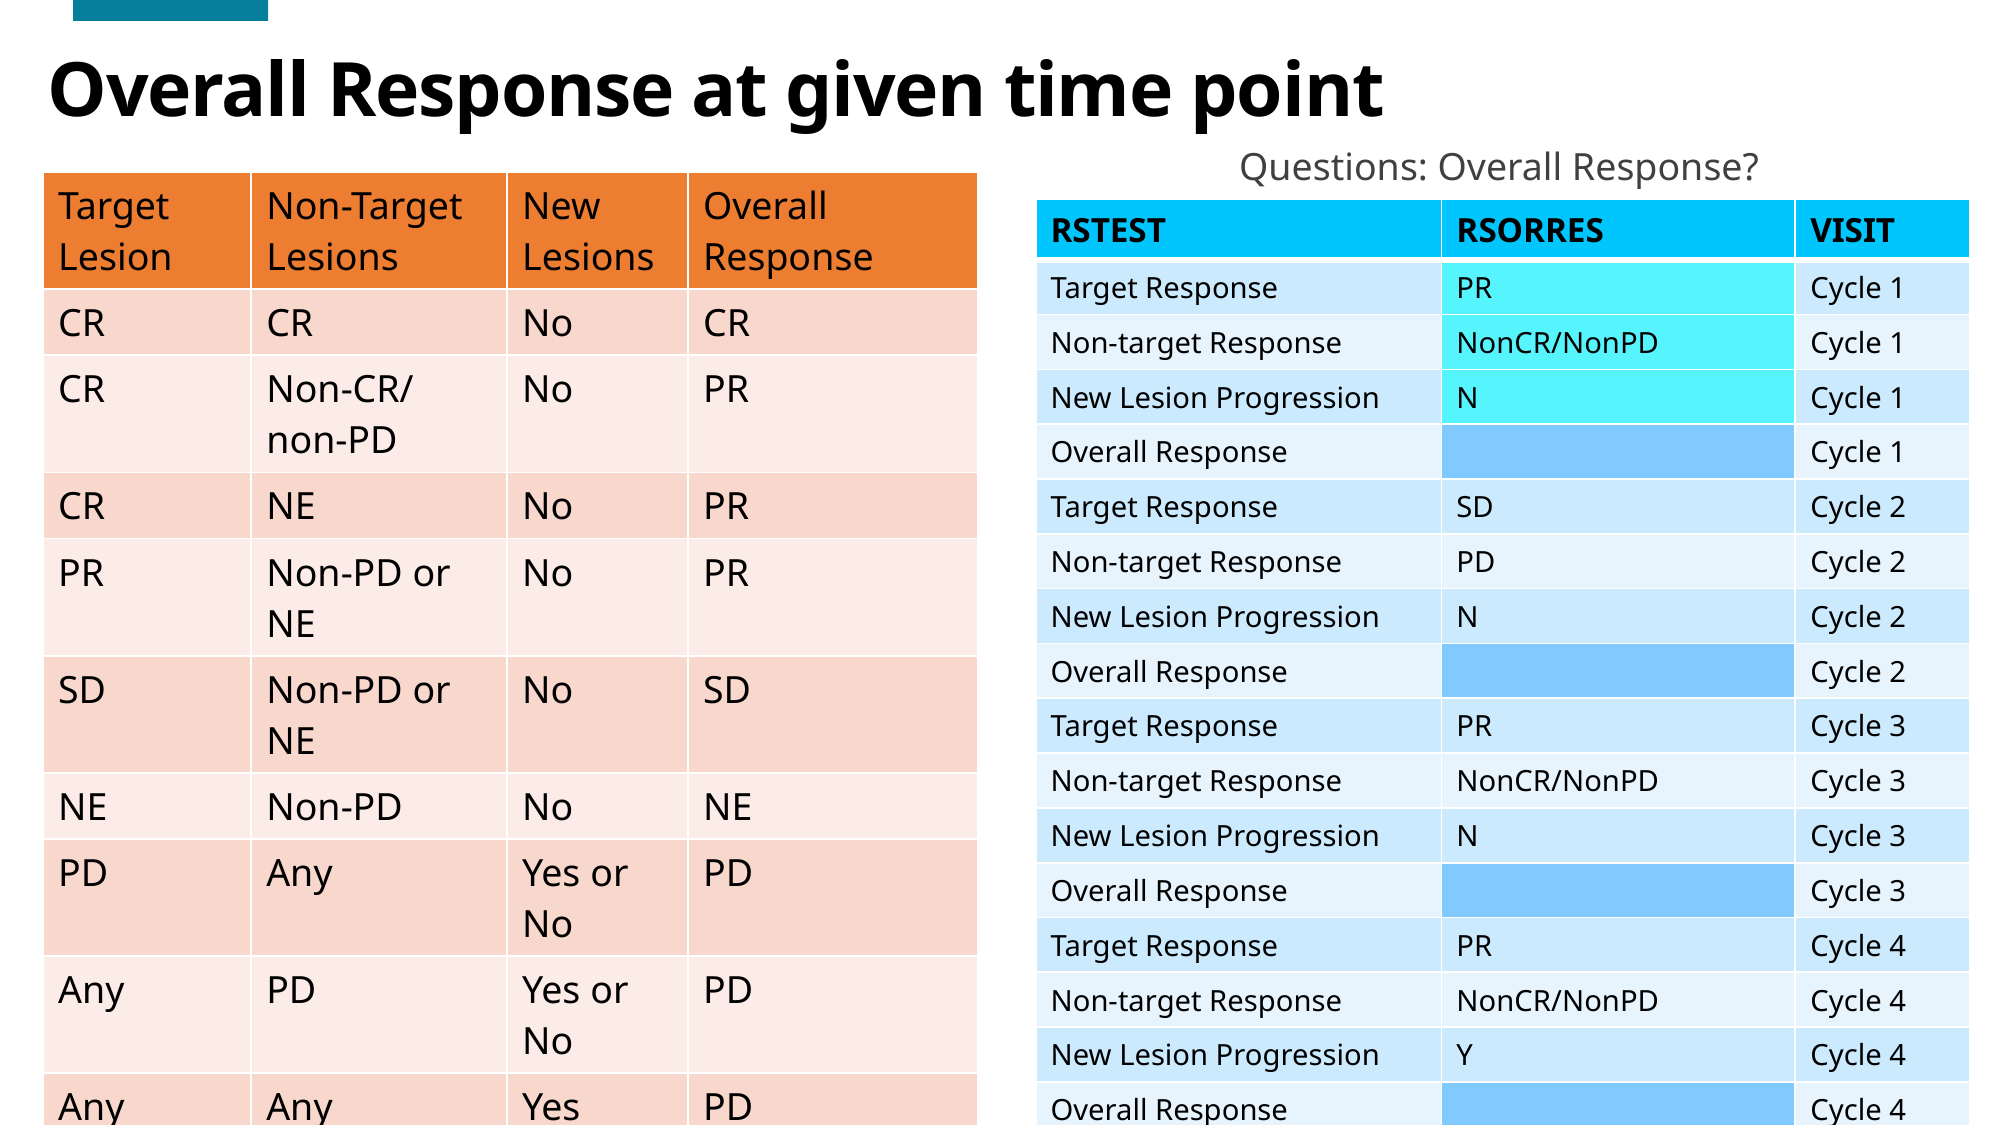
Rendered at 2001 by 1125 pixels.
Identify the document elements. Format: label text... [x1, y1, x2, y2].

table_cell Target Response [1037, 699, 1441, 752]
table_cell No [508, 290, 687, 354]
table_cell PR [44, 539, 250, 655]
table_cell [1442, 644, 1794, 697]
table_cell CR [44, 290, 250, 354]
table_cell Yes or No [508, 840, 687, 955]
table_cell NE [689, 774, 977, 838]
table_header Target Lesion [44, 173, 250, 288]
table_cell Cycle 1 [1796, 263, 1969, 314]
table_cell Target Response [1037, 918, 1441, 971]
table_cell PR [689, 539, 977, 655]
table_cell Cycle 3 [1796, 754, 1969, 807]
table_cell PD [689, 957, 977, 1072]
table_cell Any [252, 840, 506, 955]
table_cell New Lesion Progression [1037, 809, 1441, 862]
table_cell Non-PD or NE [252, 657, 506, 772]
table_cell PD [1442, 535, 1794, 588]
table_cell Any [252, 1074, 506, 1125]
table_cell New Lesion Progression [1037, 370, 1441, 423]
table_cell No [508, 539, 687, 655]
table_cell Non-target Response [1037, 973, 1441, 1026]
table_cell PR [689, 356, 977, 472]
table_cell Cycle 2 [1796, 535, 1969, 588]
table_cell New Lesion Progression [1037, 589, 1441, 643]
table_cell Cycle 3 [1796, 864, 1969, 917]
table_cell Overall Response [1037, 425, 1441, 478]
table_cell Cycle 4 [1796, 1028, 1969, 1081]
table_cell Non-target Response [1037, 535, 1441, 588]
table_cell Target Response [1037, 263, 1441, 314]
table_header RSORRES [1442, 200, 1794, 257]
table_cell Yes or No [508, 957, 687, 1072]
table_cell Non-CR/non-PD [252, 356, 506, 472]
table_cell CR [252, 290, 506, 354]
table_cell [1442, 425, 1794, 478]
table_cell Cycle 1 [1796, 370, 1969, 423]
table_cell NonCR/NonPD [1442, 754, 1794, 807]
table_cell SD [1442, 480, 1794, 533]
table_cell PD [689, 840, 977, 955]
table_cell Cycle 4 [1796, 1083, 1969, 1125]
table_cell New Lesion Progression [1037, 1028, 1441, 1081]
table_cell No [508, 774, 687, 838]
table_cell Cycle 2 [1796, 480, 1969, 533]
table_cell Yes [508, 1074, 687, 1125]
table_cell Overall Response [1037, 644, 1441, 697]
table_cell Cycle 1 [1796, 315, 1969, 369]
table_cell Y [1442, 1028, 1794, 1081]
table_cell Cycle 1 [1796, 425, 1969, 478]
table_cell [1442, 1083, 1794, 1125]
table_cell Any [44, 1074, 250, 1125]
table_cell NE [252, 473, 506, 538]
table_cell Non-target Response [1037, 754, 1441, 807]
table_cell N [1442, 370, 1794, 423]
table_cell Overall Response [1037, 1083, 1441, 1125]
table_header Non-Target Lesions [252, 173, 506, 288]
table_cell Non-target Response [1037, 315, 1441, 369]
list Questions: Overall Response? [1224, 135, 1888, 199]
table_cell PR [689, 473, 977, 538]
table_cell No [508, 473, 687, 538]
table_cell Cycle 3 [1796, 699, 1969, 752]
table_cell PD [44, 840, 250, 955]
table_cell Overall Response [1037, 864, 1441, 917]
table_header Overall Response [689, 173, 977, 288]
table_cell CR [689, 290, 977, 354]
table_cell PR [1442, 263, 1794, 314]
table_cell SD [689, 657, 977, 772]
table_cell No [508, 356, 687, 472]
table_cell Non-PD or NE [252, 539, 506, 655]
title Overall Response at given time point [32, 32, 1576, 154]
table_cell Cycle 4 [1796, 973, 1969, 1026]
table_cell CR [44, 356, 250, 472]
table_cell Cycle 3 [1796, 809, 1969, 862]
table_header RSTEST [1037, 200, 1441, 257]
table_cell Target Response [1037, 480, 1441, 533]
table_cell PD [689, 1074, 977, 1125]
table_cell CR [44, 473, 250, 538]
table_cell Non-PD [252, 774, 506, 838]
table_cell No [508, 657, 687, 772]
table_cell NonCR/NonPD [1442, 973, 1794, 1026]
table_header New Lesions [508, 173, 687, 288]
table_cell [1442, 864, 1794, 917]
table_cell PD [252, 957, 506, 1072]
table_cell N [1442, 809, 1794, 862]
table_cell N [1442, 589, 1794, 643]
table_cell NonCR/NonPD [1442, 315, 1794, 369]
table_cell PR [1442, 918, 1794, 971]
table_cell SD [44, 657, 250, 772]
table_cell Cycle 2 [1796, 589, 1969, 643]
table_cell Any [44, 957, 250, 1072]
table_cell Cycle 4 [1796, 918, 1969, 971]
table_cell NE [44, 774, 250, 838]
table_cell Cycle 2 [1796, 644, 1969, 697]
table_header VISIT [1796, 200, 1969, 257]
table_cell PR [1442, 699, 1794, 752]
